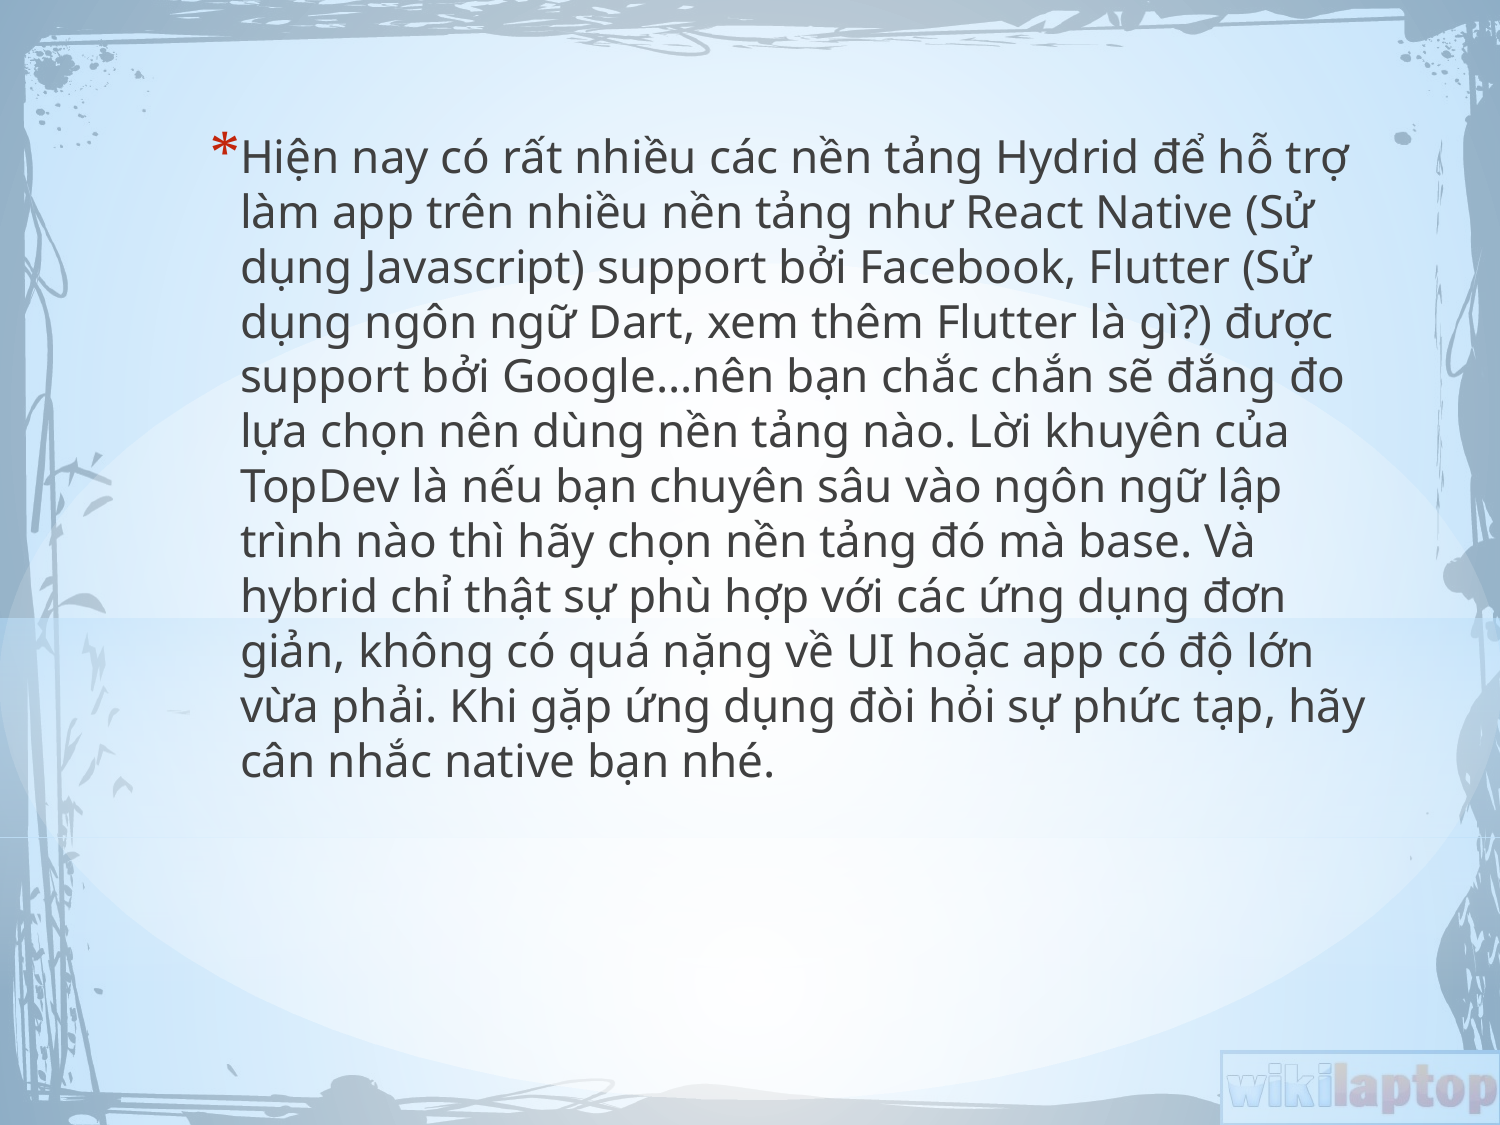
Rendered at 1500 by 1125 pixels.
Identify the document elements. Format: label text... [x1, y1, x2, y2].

list Hiện nay có rất nhiều các nền tảng Hydrid để hỗ trợ làm app trên nhiều nền tảng như React Native (Sử dụng Javascript) support bởi Facebook, Flutter (Sử dụng ngôn ngữ Dart, xem thêm Flutter là gì?) được support bởi Google…nên bạn chắc chắn sẽ đắng đo lựa chọn nên dùng nền tảng nào. Lời khuyên của TopDev là nếu bạn chuyên sâu vào ngôn ngữ lập trình nào thì hãy chọn nền tảng đó mà base. Và hybrid chỉ thật sự phù hợp với các ứng dụng đơn giản, không có quá nặng về UI hoặc app có độ lớn vừa phải. Khi gặp ứng dụng đòi hỏi sự phức tạp, hãy cân nhắc native bạn nhé. [187, 120, 1400, 975]
